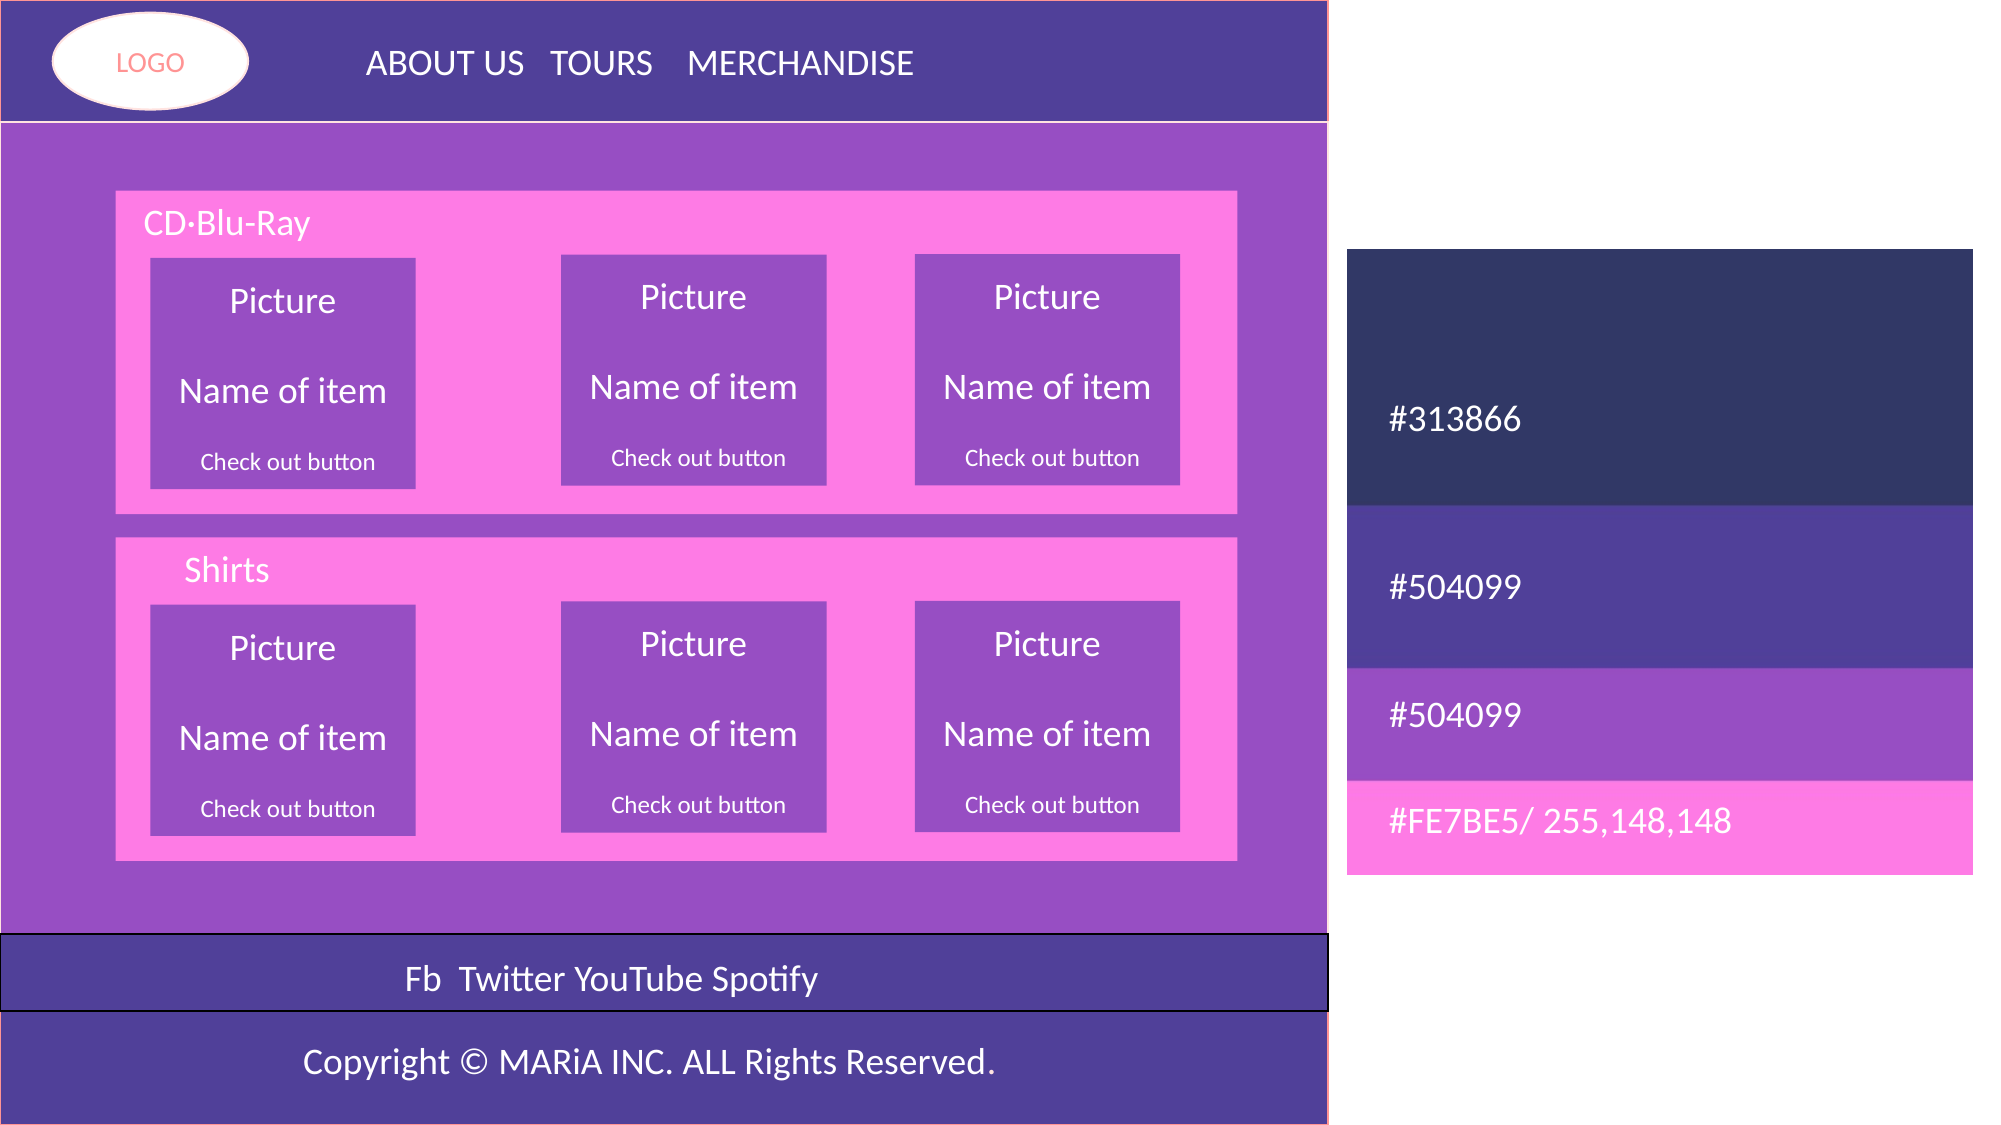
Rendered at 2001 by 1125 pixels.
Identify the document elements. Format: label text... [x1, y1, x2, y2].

text_box Check out button [920, 780, 1186, 826]
text_box [0, 121, 1329, 933]
text_box Check out button [920, 433, 1186, 479]
text_box [914, 600, 1181, 611]
text_box Picture Name of item [914, 611, 1181, 761]
text_box CD·Blu-Ray [0, 191, 455, 251]
text_box [914, 761, 1181, 833]
text_box LOGO [51, 11, 250, 111]
text_box [914, 415, 1181, 486]
text_box ABOUT US TOURS MERCHANDISE [351, 30, 931, 91]
text_box [0, 1012, 1329, 1125]
text_box Copyright © MARiA INC. ALL Rights Reserved. [288, 1030, 1103, 1090]
text_box Check out button [566, 434, 832, 480]
text_box [149, 257, 417, 490]
text_box Check out button [566, 781, 832, 826]
text_box [560, 253, 828, 487]
text_box [0, 0, 1329, 121]
text_box [914, 253, 1181, 264]
picture [1347, 249, 1973, 875]
text_box Check out button [155, 437, 422, 483]
text_box [0, 933, 1329, 1012]
text_box [149, 604, 417, 837]
text_box Picture Name of item [150, 268, 416, 418]
text_box [115, 536, 1238, 862]
text_box Shirts [0, 537, 455, 598]
text_box Picture Name of item [150, 615, 416, 765]
text_box Picture Name of item [561, 611, 827, 762]
text_box Picture Name of item [561, 264, 827, 415]
text_box Check out button [155, 784, 422, 830]
text_box [115, 190, 1238, 515]
text_box [560, 600, 828, 834]
text_box Fb Twitter YouTube Spotify [389, 946, 1204, 1007]
text_box Picture Name of item [914, 264, 1181, 415]
